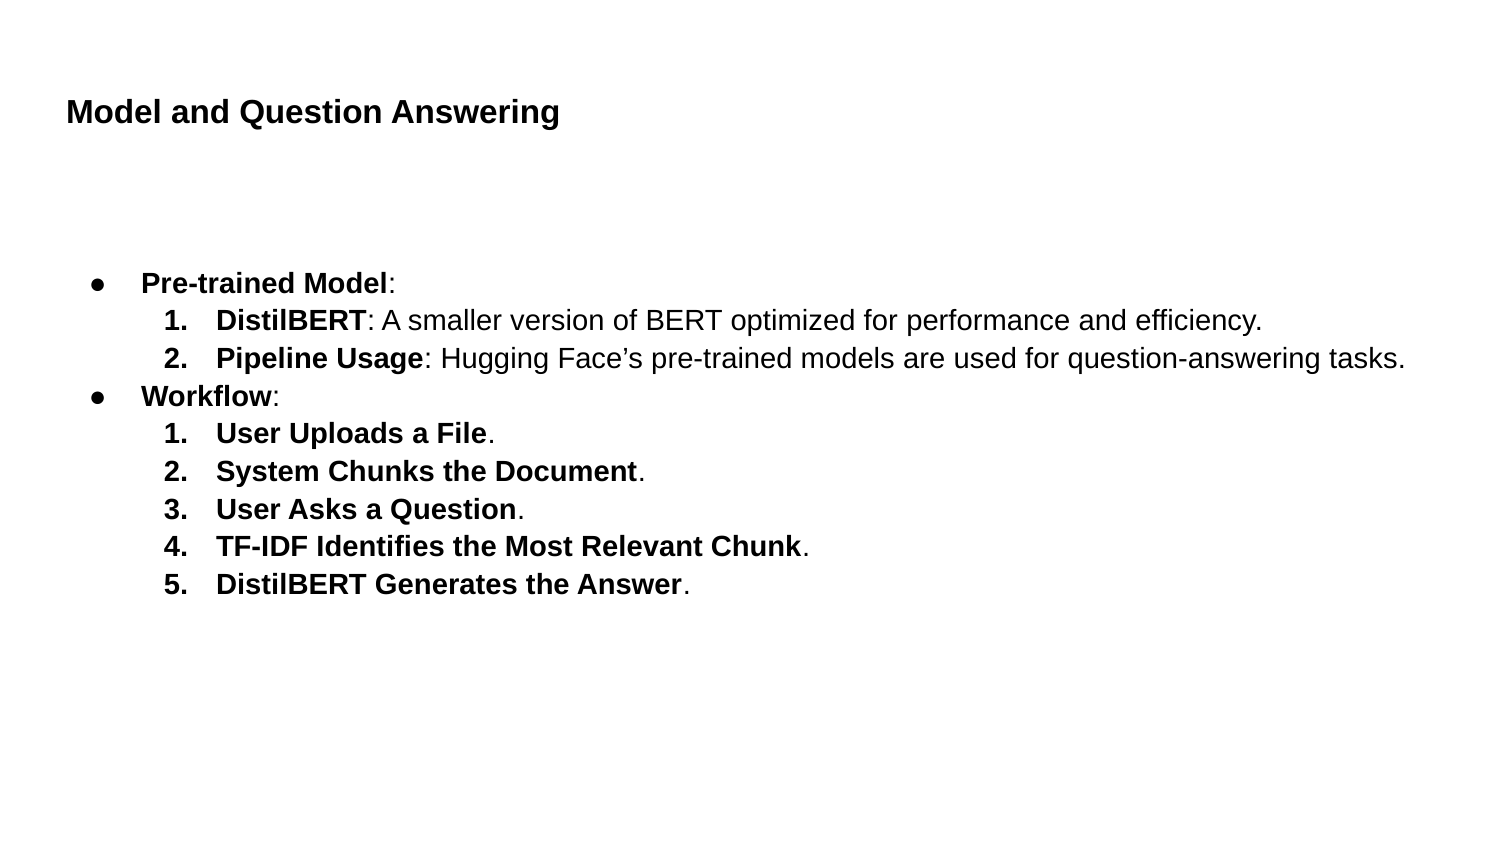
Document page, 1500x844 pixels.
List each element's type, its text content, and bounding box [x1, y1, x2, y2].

list Pre-trained Model: DistilBERT: A smaller version of BERT optimized for performance and efficiency. Pipeline Usage: Hugging Face’s pre-trained models are used for question-answering tasks. Workflow: User Uploads a File. System Chunks the Document. User Asks a Question. TF-IDF Identifies the Most Relevant Chunk. DistilBERT Generates the Answer. [51, 189, 1449, 750]
title Model and Question Answering [51, 72, 1449, 167]
